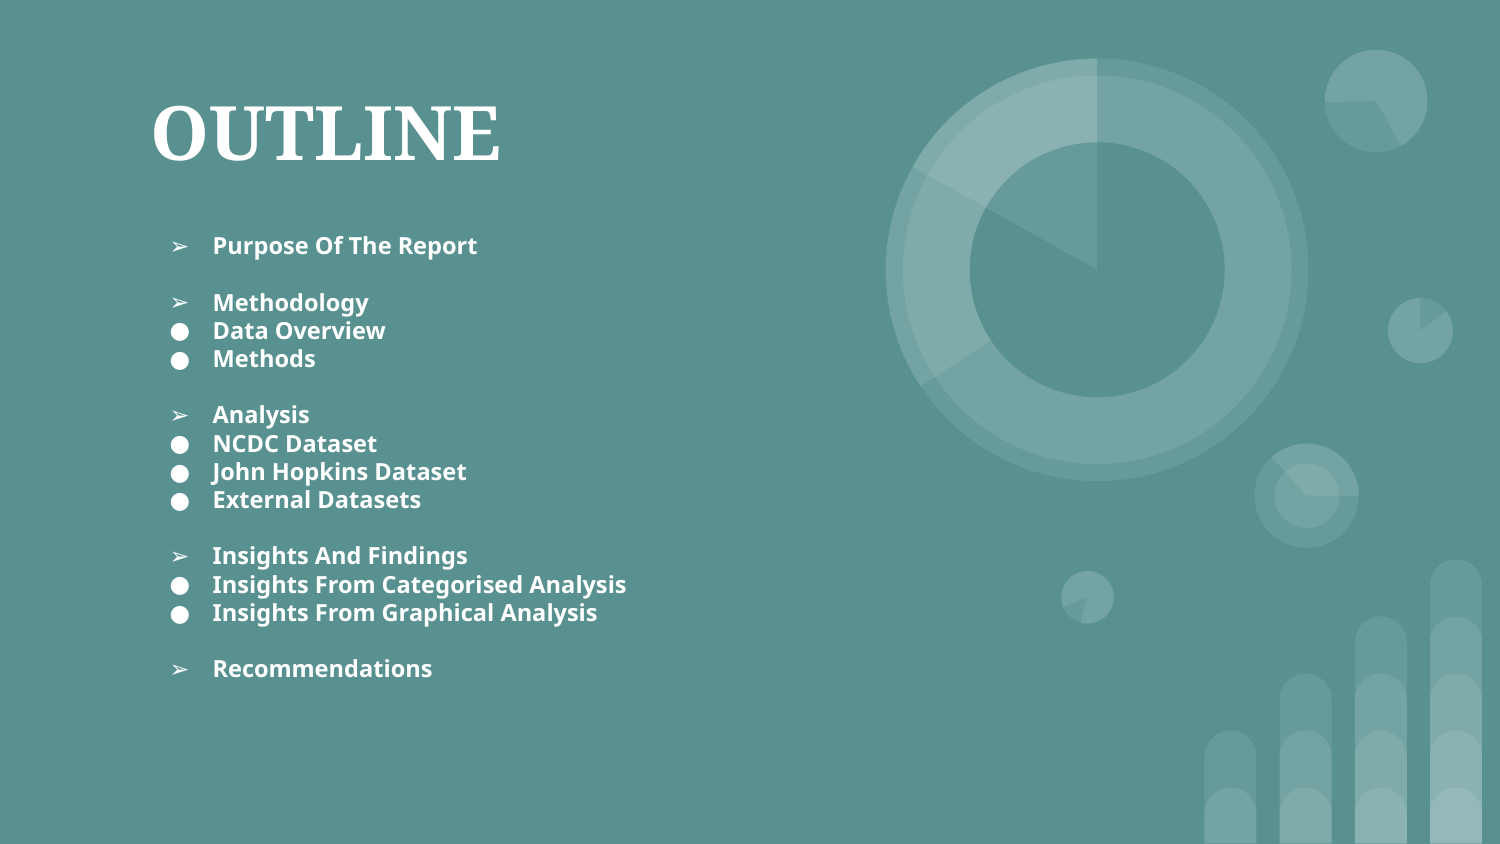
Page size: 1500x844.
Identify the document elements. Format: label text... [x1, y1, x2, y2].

subtitle Purpose Of The Report Methodology Data Overview Methods Analysis NCDC Dataset John Hopkins Dataset External Datasets Insights And Findings Insights From Categorised Analysis Insights From Graphical Analysis Recommendations [135, 216, 1177, 704]
title OUTLINE [135, 67, 1232, 194]
